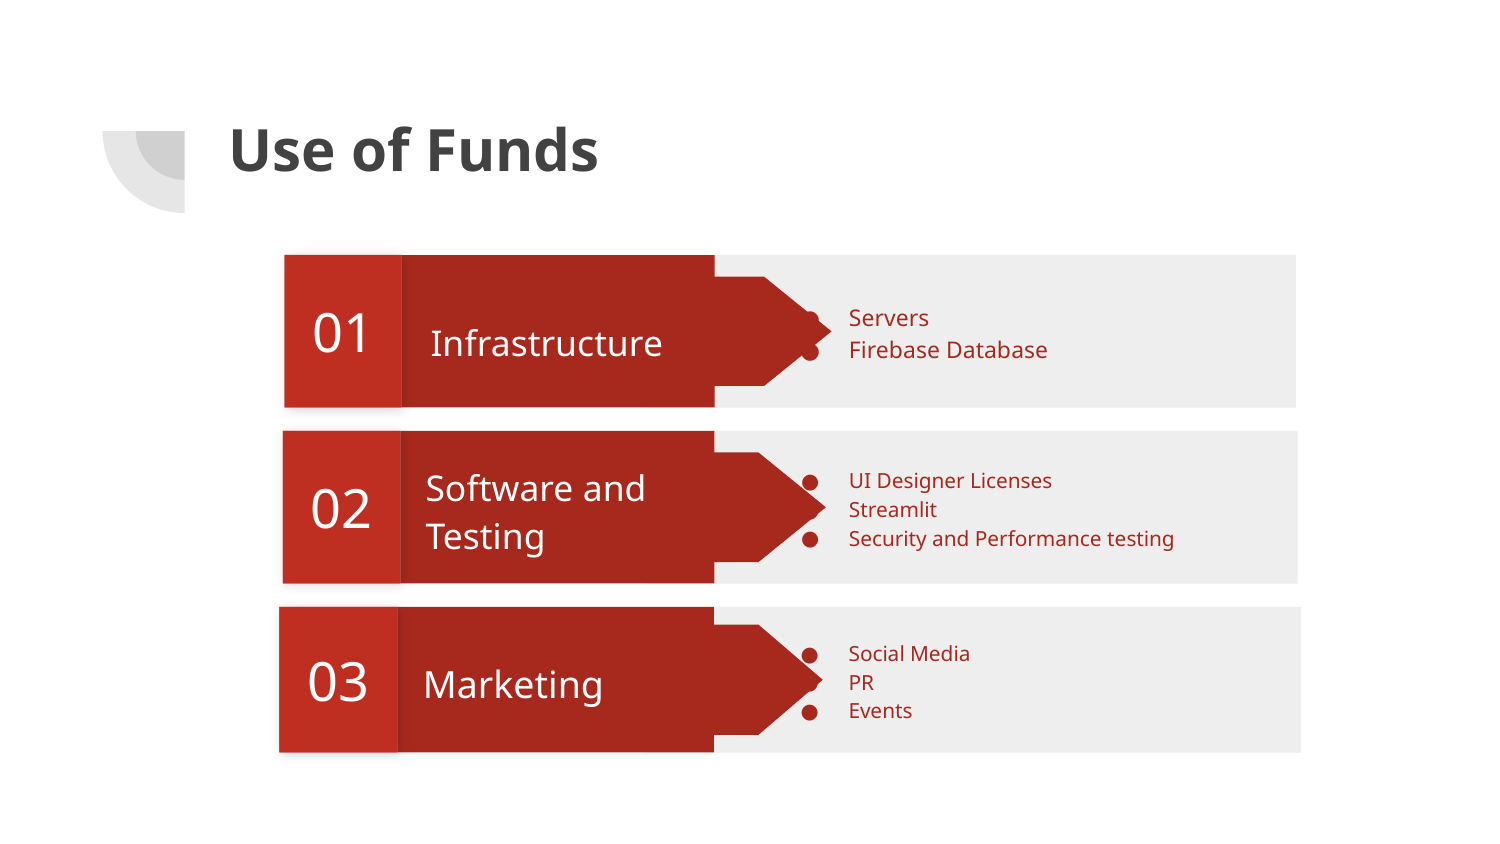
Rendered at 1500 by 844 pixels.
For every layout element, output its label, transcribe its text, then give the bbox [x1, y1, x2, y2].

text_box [279, 606, 1302, 753]
title Use of Funds [213, 98, 1368, 263]
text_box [284, 254, 1297, 408]
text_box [282, 430, 1298, 584]
